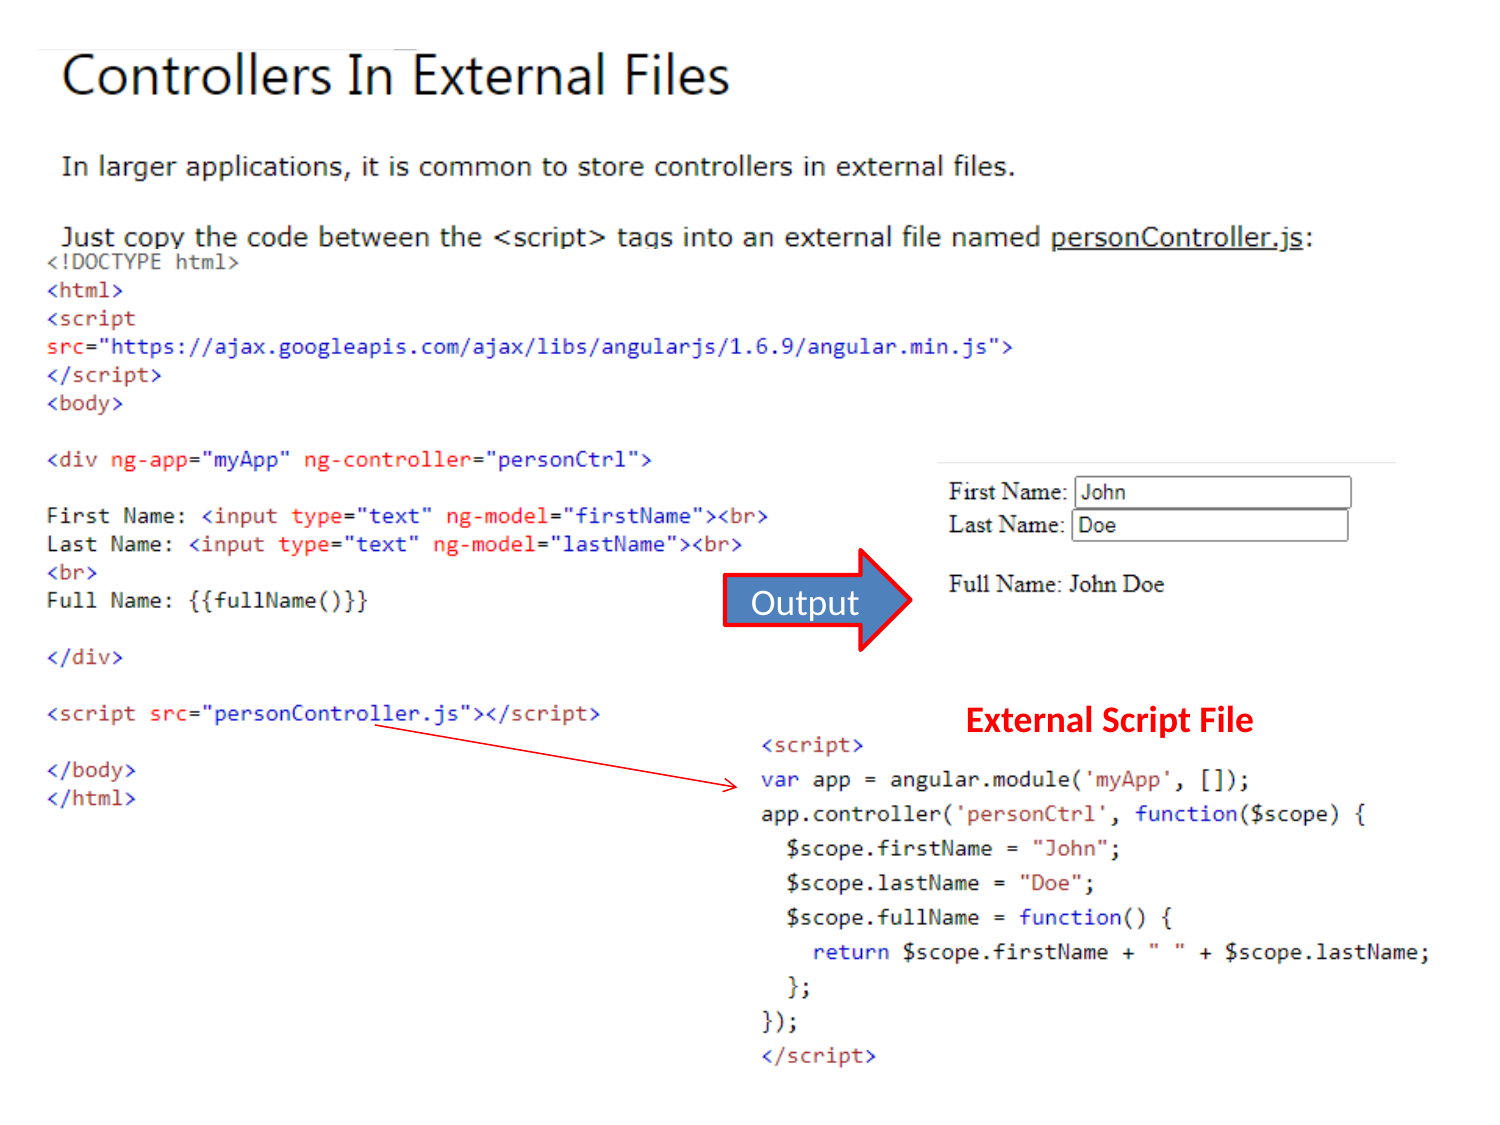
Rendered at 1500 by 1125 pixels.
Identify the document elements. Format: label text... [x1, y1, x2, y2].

picture [37, 49, 1466, 1074]
text_box External Script File [1048, 687, 1270, 723]
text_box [374, 724, 738, 788]
